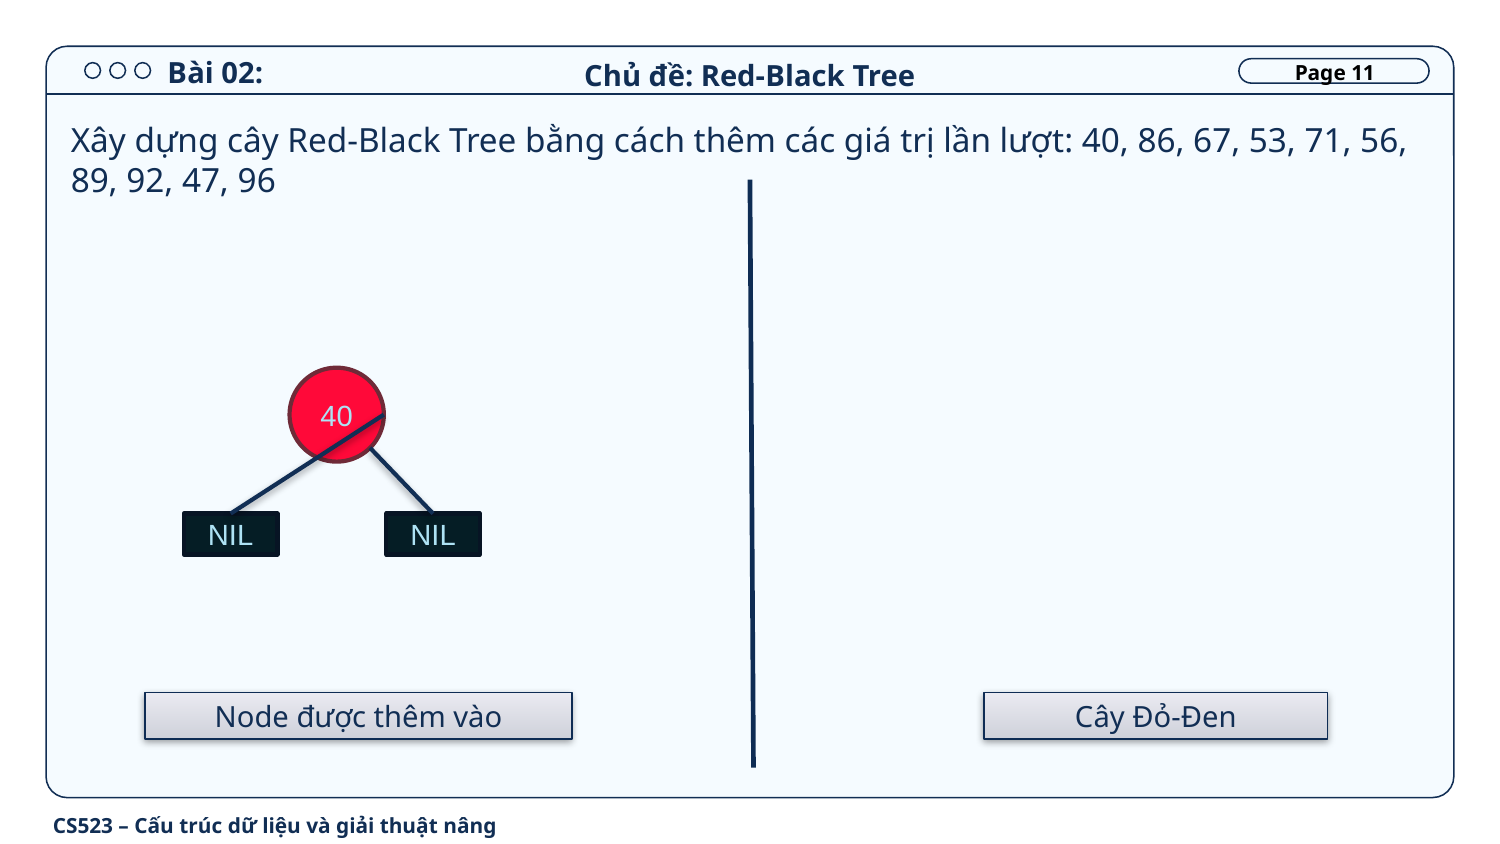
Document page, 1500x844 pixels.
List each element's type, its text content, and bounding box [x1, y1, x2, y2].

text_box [230, 447, 304, 514]
text_box Chủ đề: Red-Black Tree [569, 41, 931, 110]
text_box CS523 – Cấu trúc dữ liệu và giải thuật nâng cao [37, 797, 542, 844]
title Bài 02: [152, 40, 310, 103]
text_box Node được thêm vào [144, 692, 573, 740]
text_box 40 [328, 426, 385, 464]
text_box NIL [384, 511, 482, 557]
text_box NIL [182, 511, 280, 557]
text_box 40 [287, 365, 386, 457]
text_box Cây Đỏ-Đen [983, 692, 1328, 740]
subtitle Xây dựng cây Red-Black Tree bằng cách thêm các giá trị lần lượt: 40, 86, 67, 53, 71, 56, 89, 92, 47, 96 [55, 103, 1434, 215]
text_box Page 11 [1280, 52, 1393, 92]
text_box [369, 447, 434, 514]
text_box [749, 179, 754, 768]
